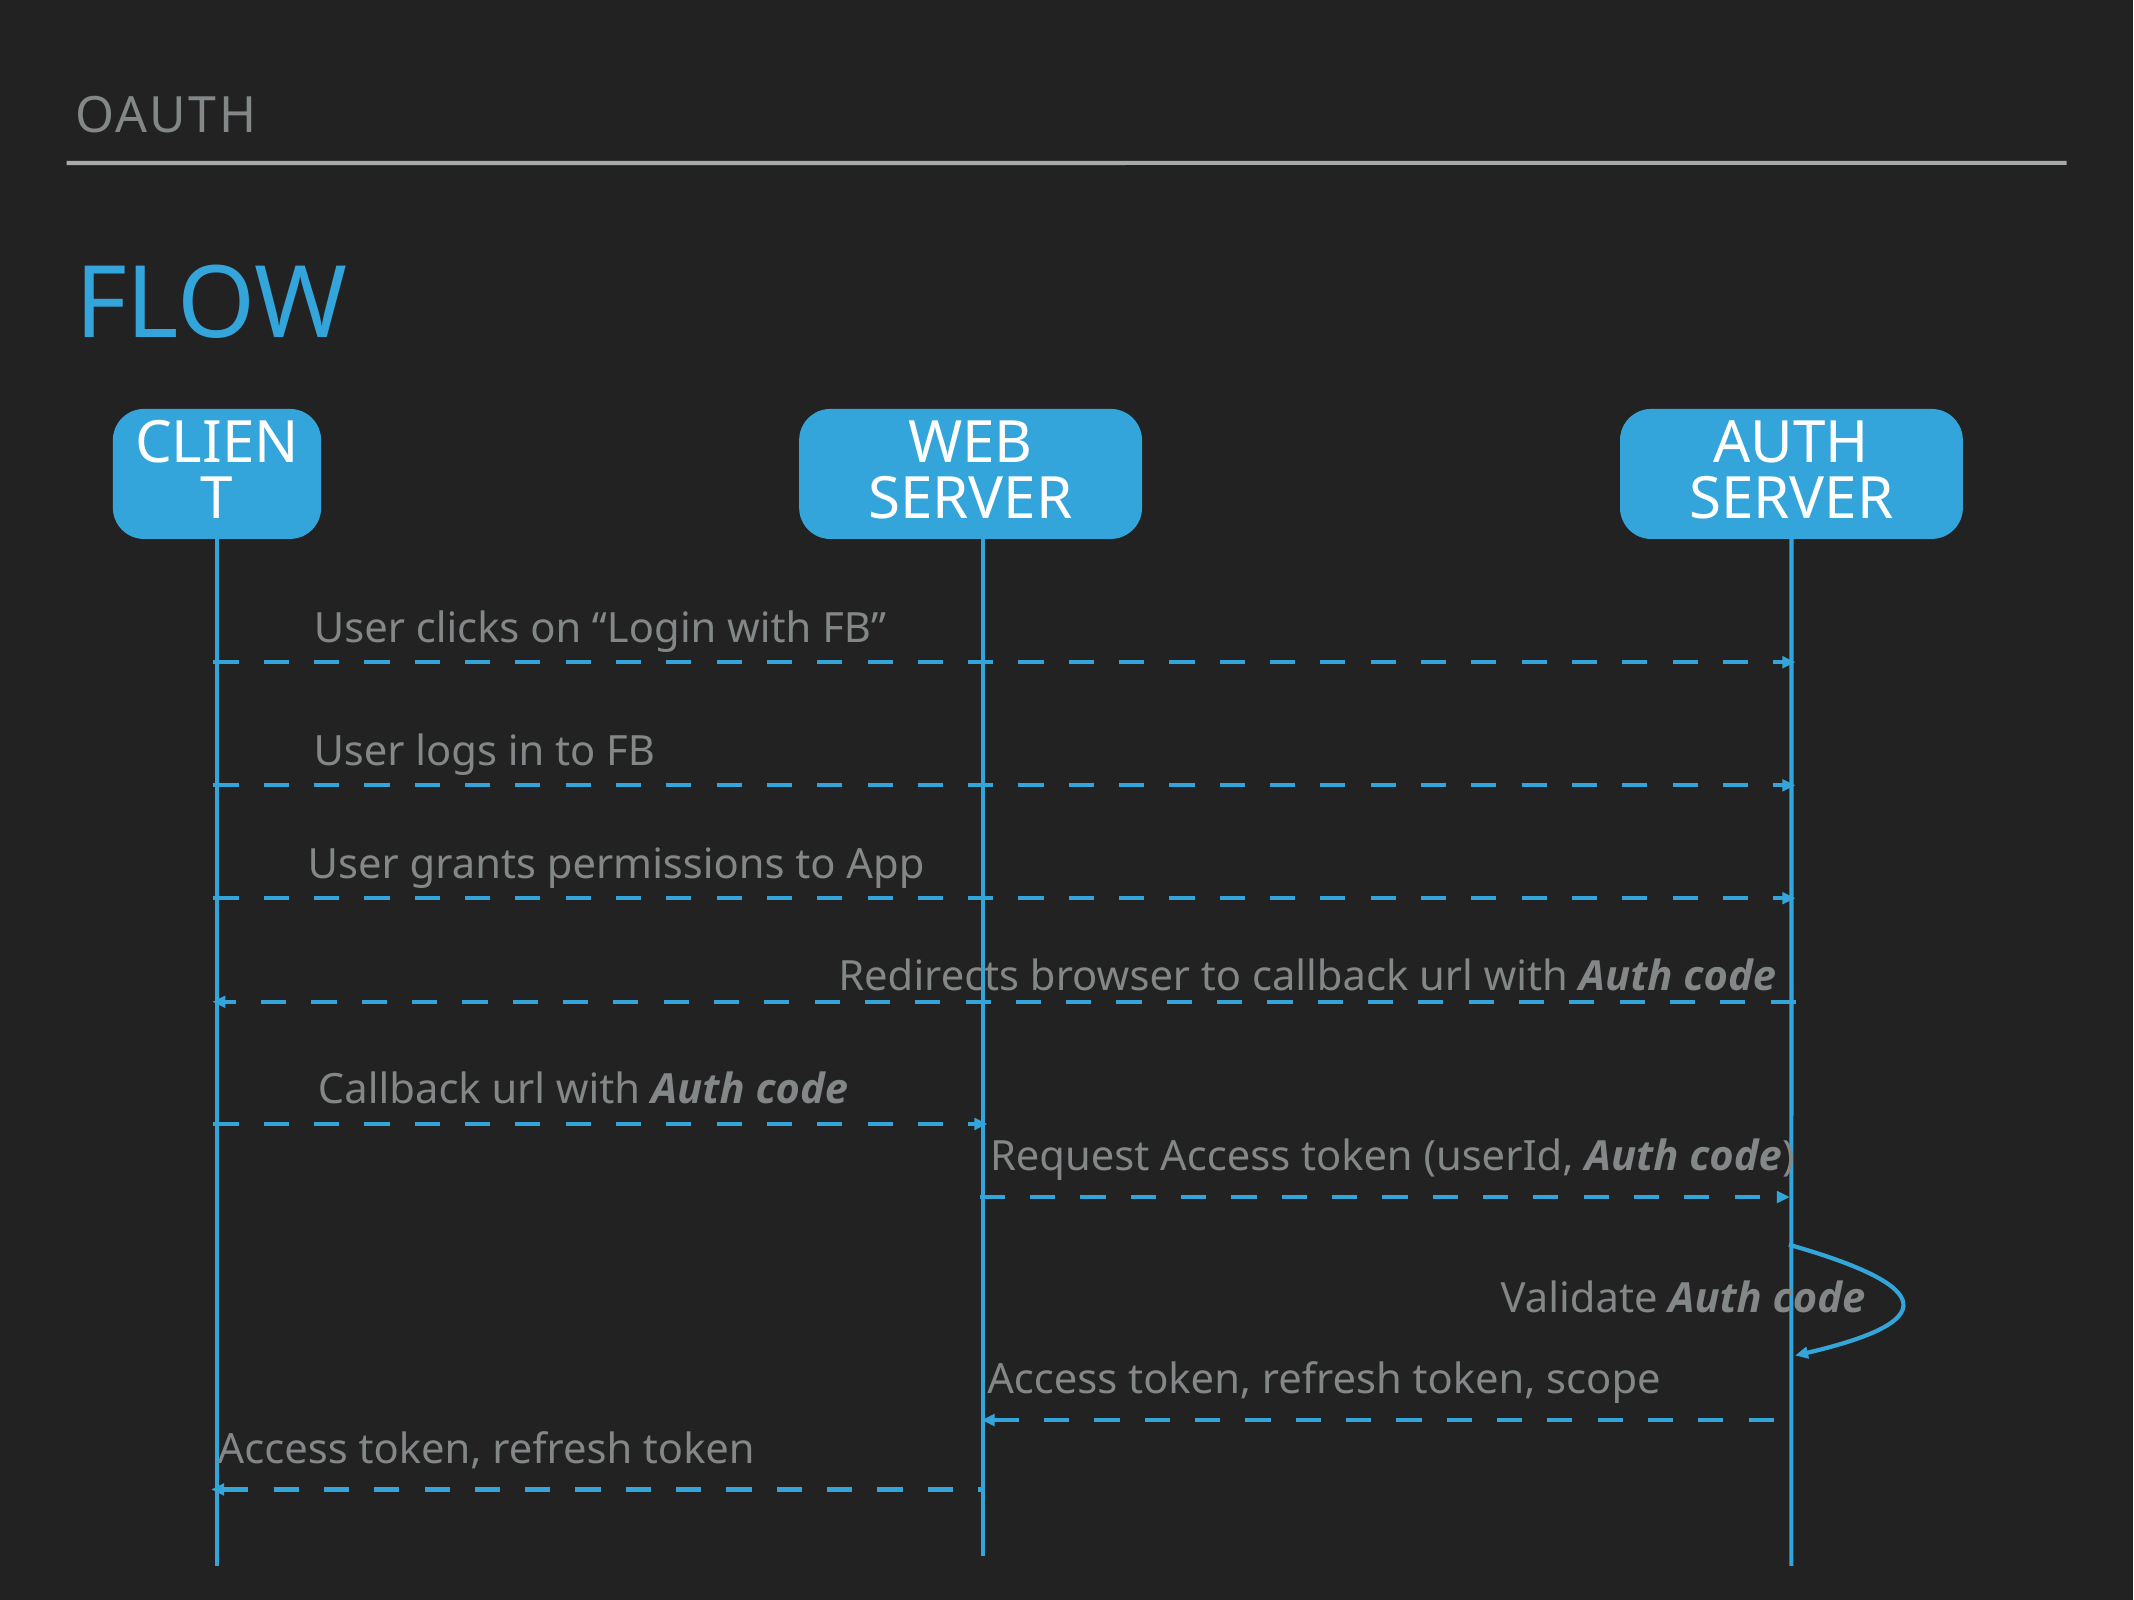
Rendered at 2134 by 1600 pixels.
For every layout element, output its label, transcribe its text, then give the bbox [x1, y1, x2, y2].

text_box [211, 1483, 233, 1496]
text_box [1779, 779, 1796, 792]
text_box Request Access token (userId, Auth code) [981, 1120, 1803, 1188]
text_box [1779, 891, 1796, 905]
text_box Auth server [1620, 408, 1963, 539]
text_box [1788, 1244, 1843, 1262]
text_box Redirects browser to callback url with Auth code [830, 940, 1785, 1007]
text_box Validate Auth code [1492, 1262, 1875, 1330]
text_box Access token, refresh token, scope [979, 1343, 1670, 1411]
text_box Callback url with Auth code [309, 1053, 857, 1121]
text_box Web server [799, 408, 1143, 539]
text_box [982, 1413, 1003, 1427]
text_box [1777, 1190, 1790, 1204]
text_box [1779, 655, 1796, 669]
text_box Access token, refresh token [209, 1413, 764, 1480]
text_box [1793, 1276, 1904, 1359]
text_box User clicks on “Login with FB” [305, 592, 895, 659]
list Oauth [66, 74, 1901, 151]
text_box [212, 995, 230, 1009]
text_box User logs in to FB [305, 715, 664, 782]
text_box User grants permissions to App [299, 828, 934, 895]
title Flow [66, 251, 2068, 372]
text_box [974, 1117, 981, 1131]
text_box Client [112, 408, 322, 539]
